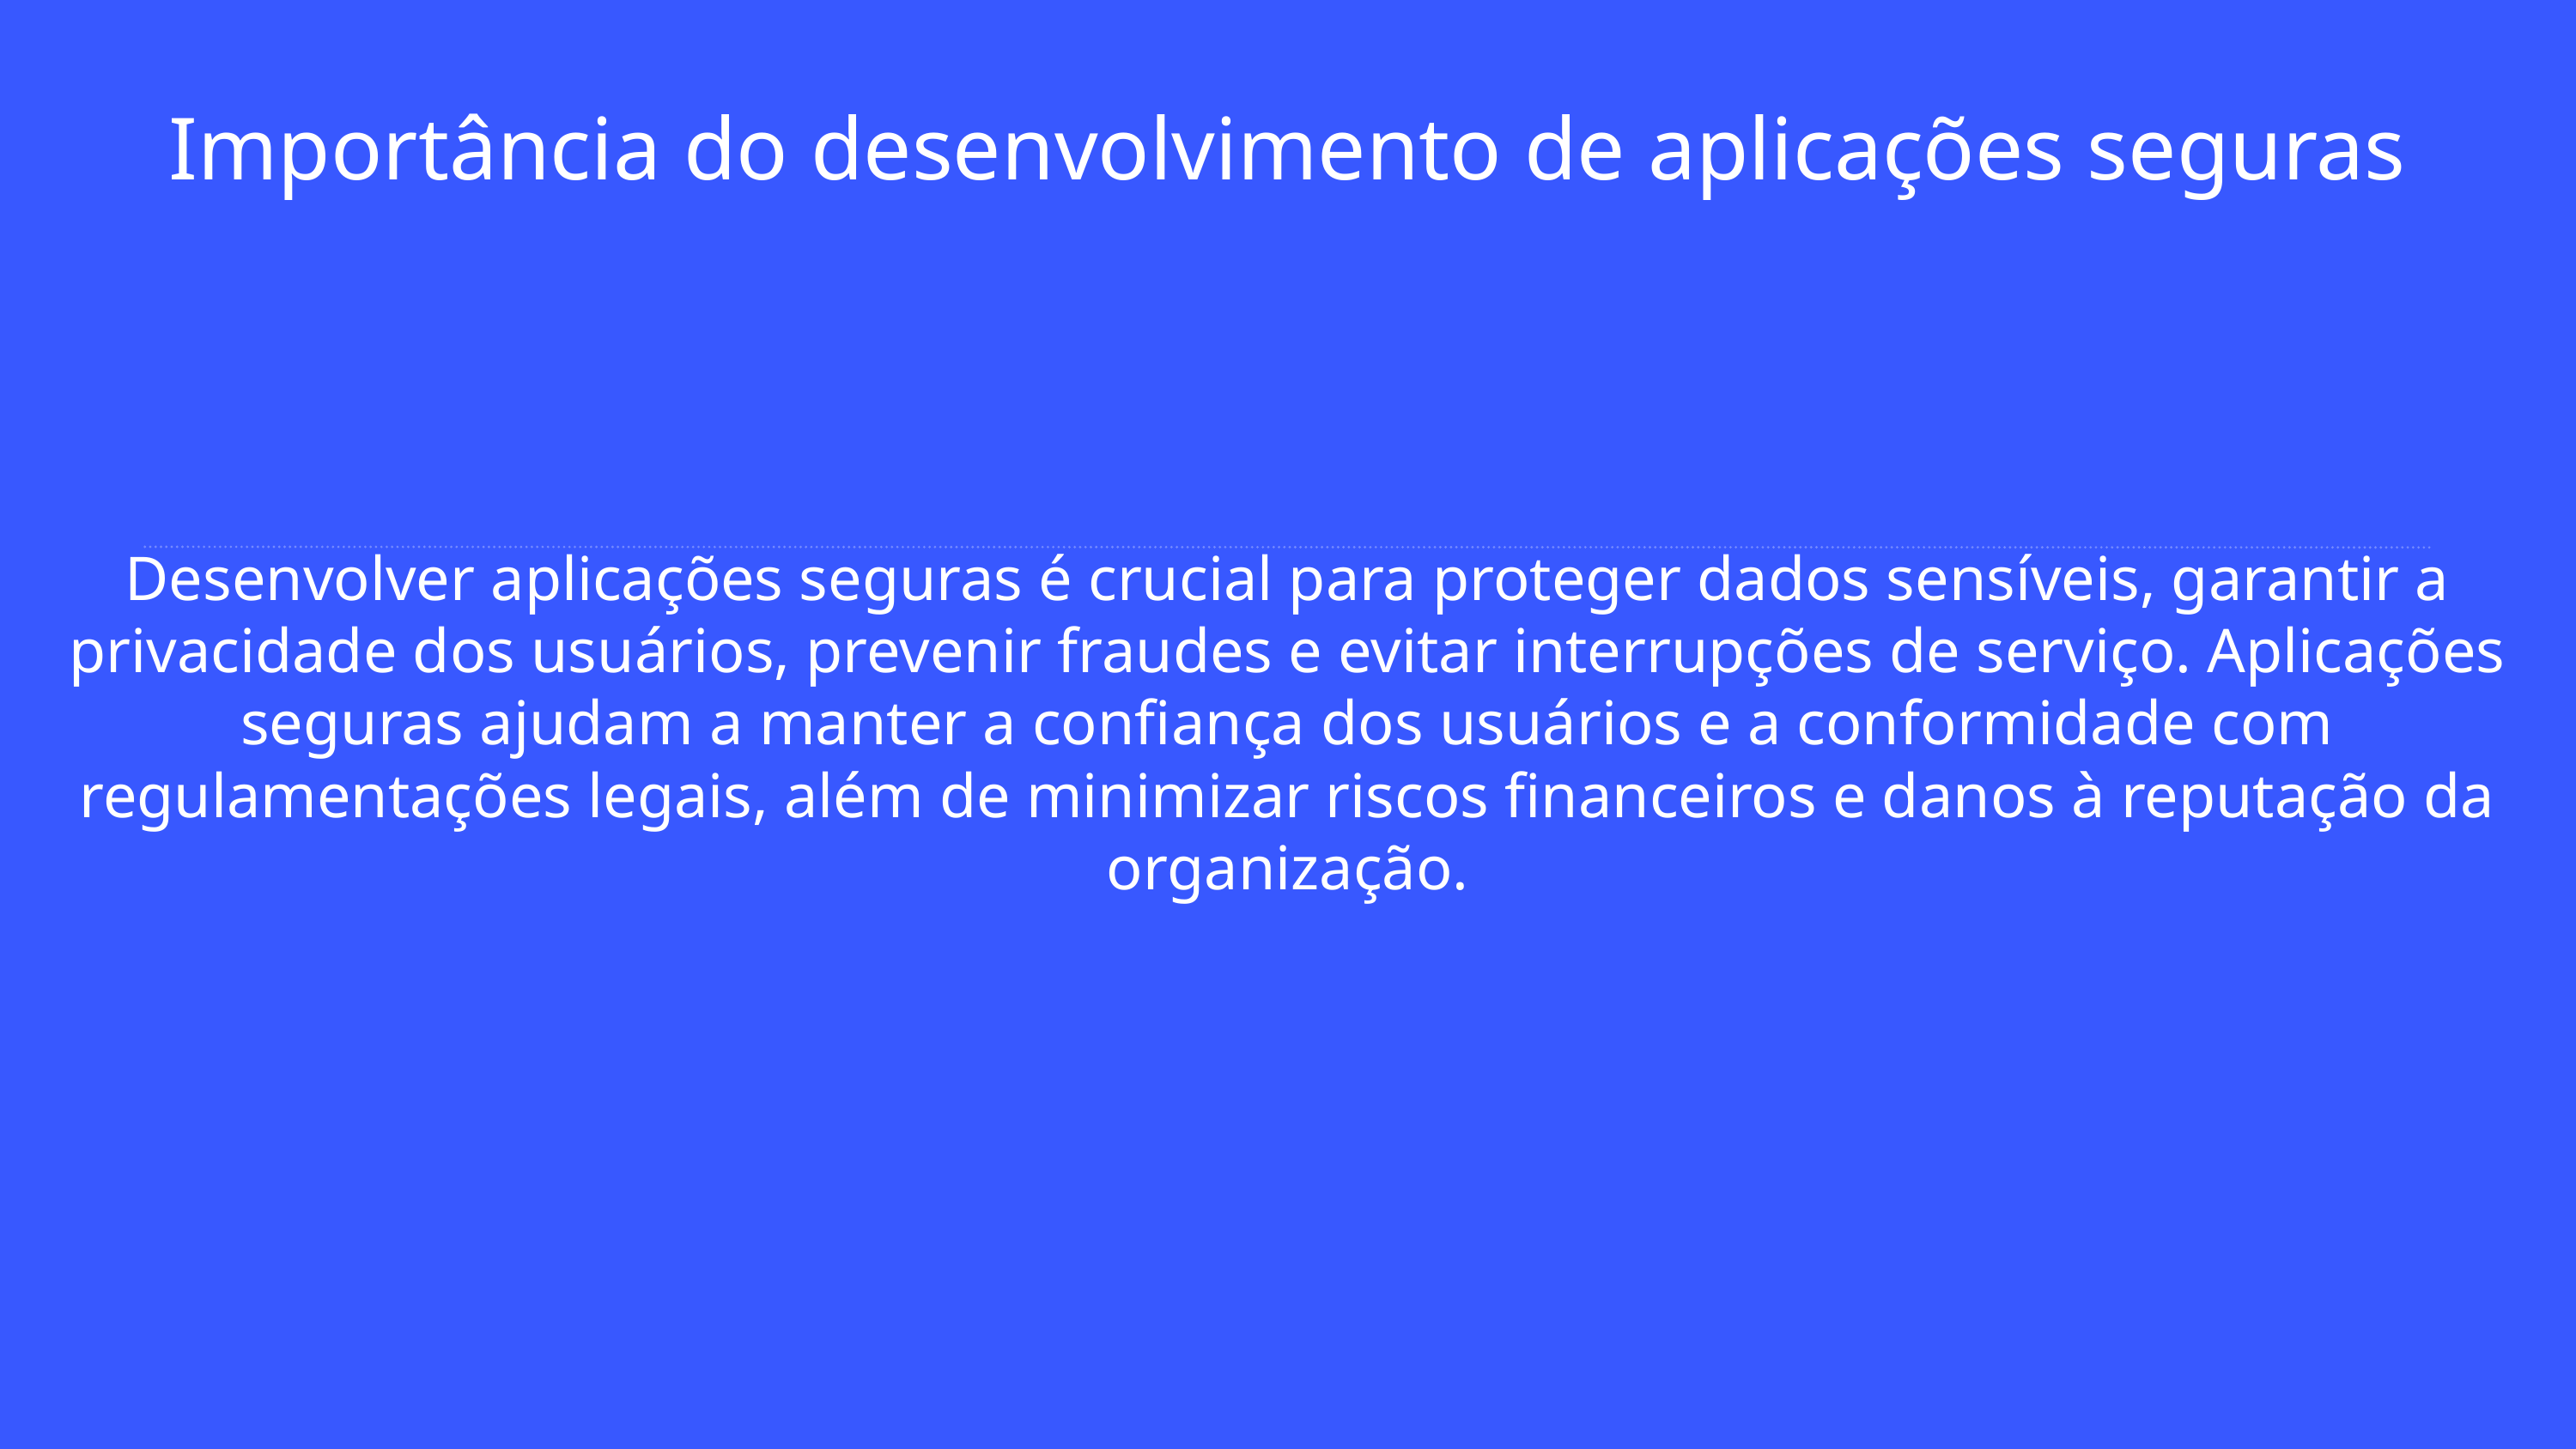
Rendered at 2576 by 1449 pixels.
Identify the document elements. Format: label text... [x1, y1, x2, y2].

text_box Desenvolver aplicações seguras é crucial para proteger dados sensíveis, garantir a privacidade dos usuários, prevenir fraudes e evitar interrupções de serviço. Aplicações seguras ajudam a manter a confiança dos usuários e a conformidade com regulamentações legais, além de minimizar riscos financeiros e danos à reputação da organização. [0, 540, 2576, 902]
text_box Importância do desenvolvimento de aplicações seguras [16, 85, 2559, 197]
